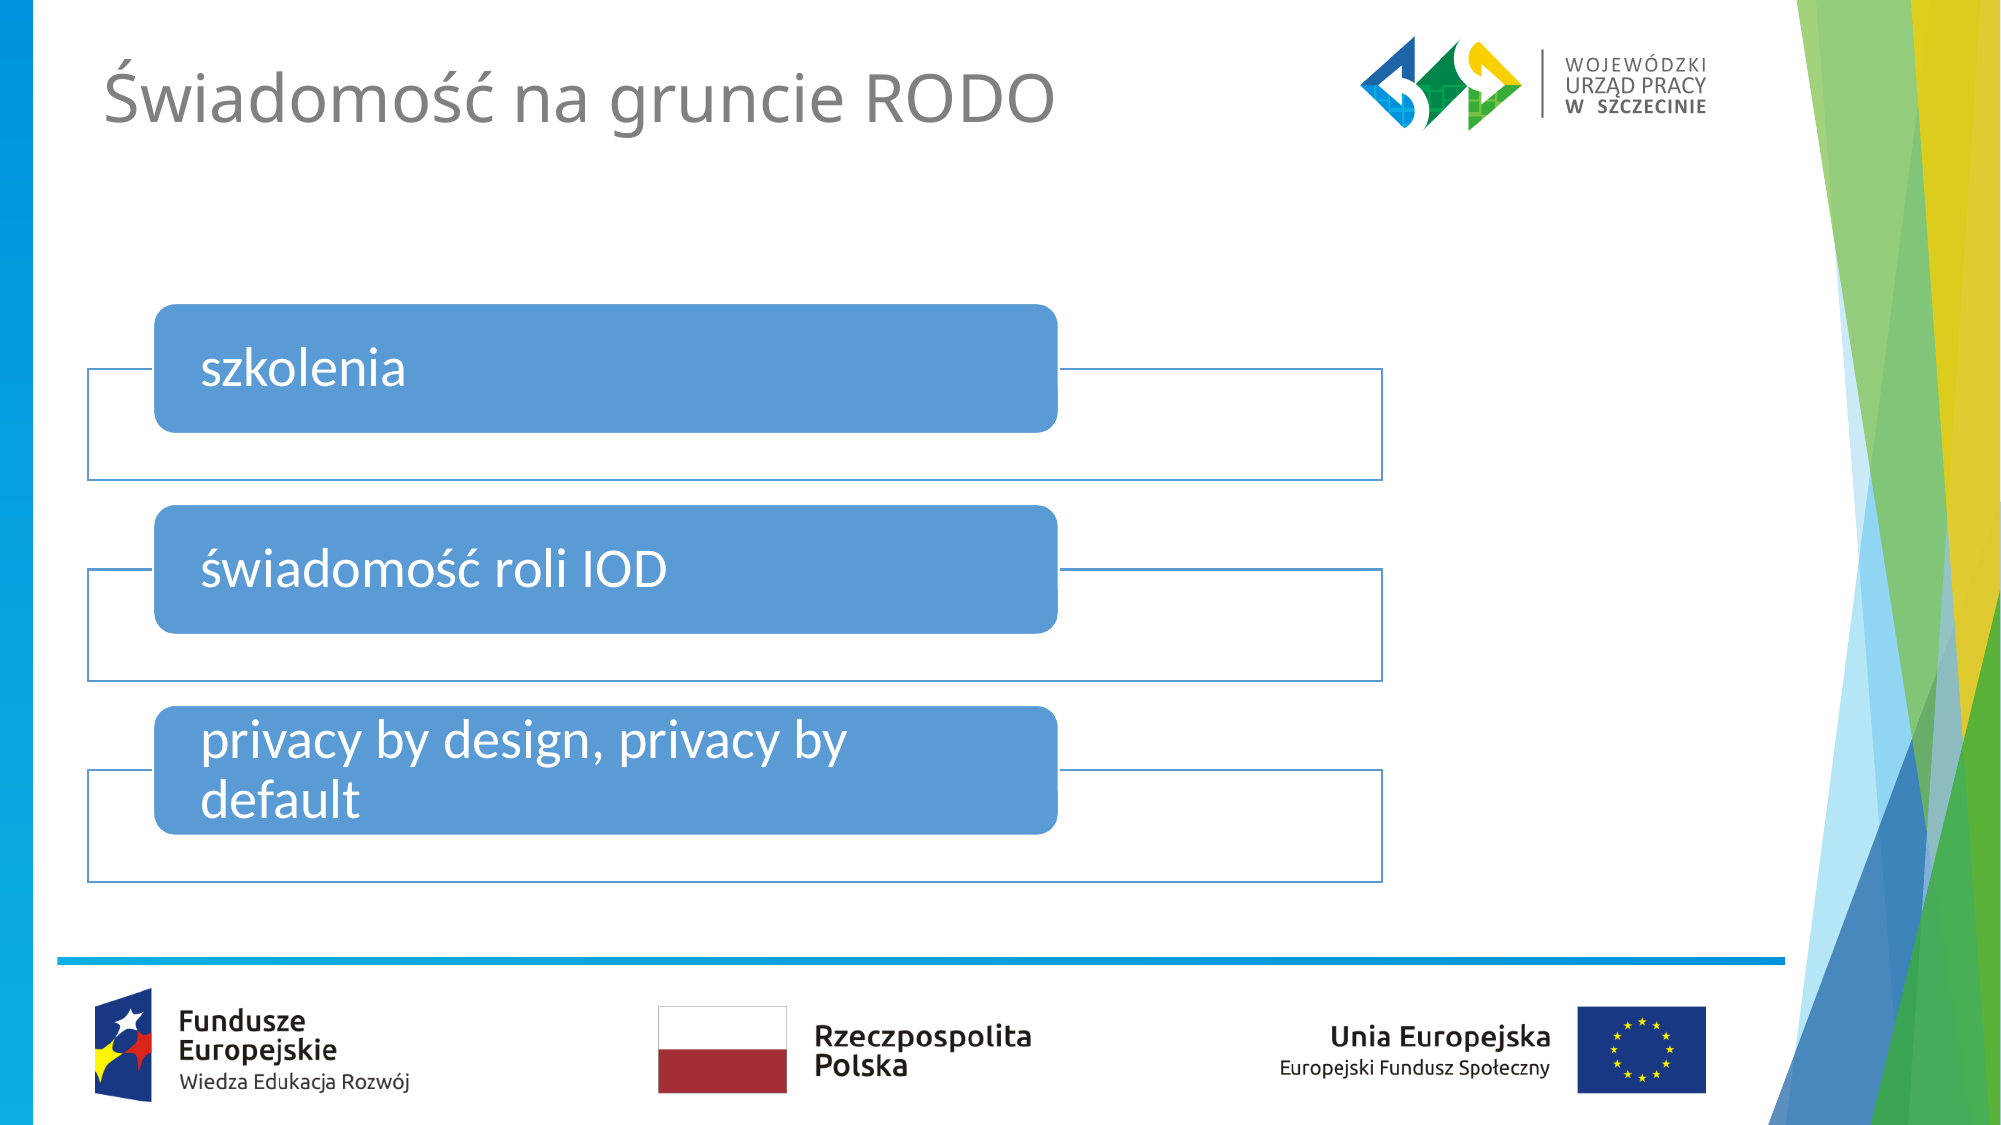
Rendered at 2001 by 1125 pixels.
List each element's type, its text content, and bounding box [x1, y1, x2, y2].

picture [95, 988, 1706, 1102]
text_box Świadomość na gruncie RODO [88, 48, 1241, 235]
picture [1360, 36, 1706, 131]
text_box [88, 235, 1383, 950]
